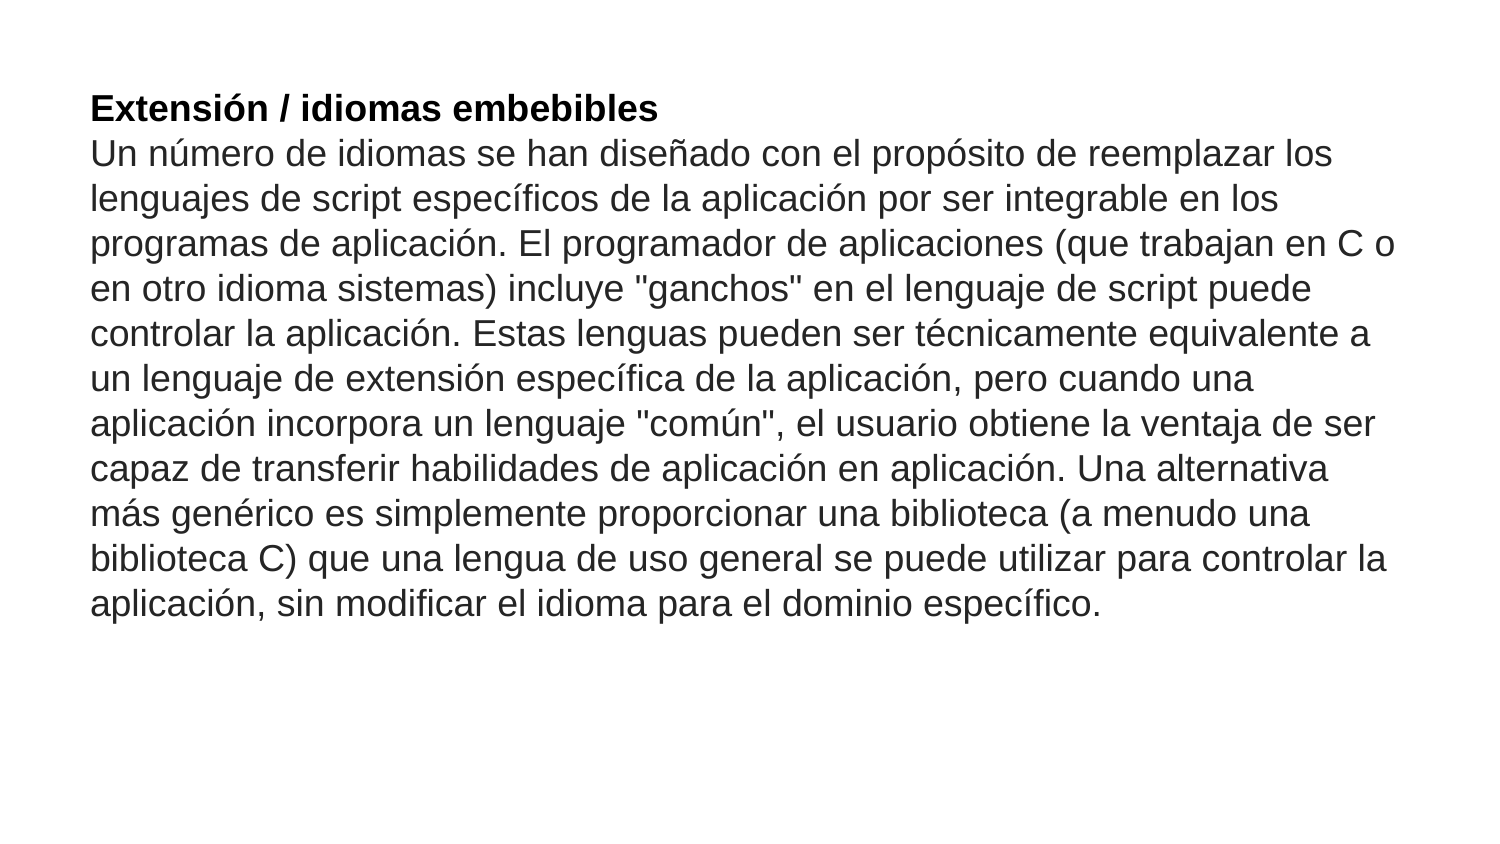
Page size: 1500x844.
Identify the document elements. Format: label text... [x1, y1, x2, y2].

list Extensión / idiomas embebibles Un número de idiomas se han diseñado con el propósito de reemplazar los lenguajes de script específicos de la aplicación por ser integrable en los programas de aplicación. El programador de aplicaciones (que trabajan en C o en otro idioma sistemas) incluye "ganchos" en el lenguaje de script puede controlar la aplicación. Estas lenguas pueden ser técnicamente equivalente a un lenguaje de extensión específica de la aplicación, pero cuando una aplicación incorpora un lenguaje "común", el usuario obtiene la ventaja de ser capaz de transferir habilidades de aplicación en aplicación. Una alternativa más genérico es simplemente proporcionar una biblioteca (a menudo una biblioteca C) que una lengua de uso general se puede utilizar para controlar la aplicación, sin modificar el idioma para el dominio específico. [75, 42, 1425, 808]
